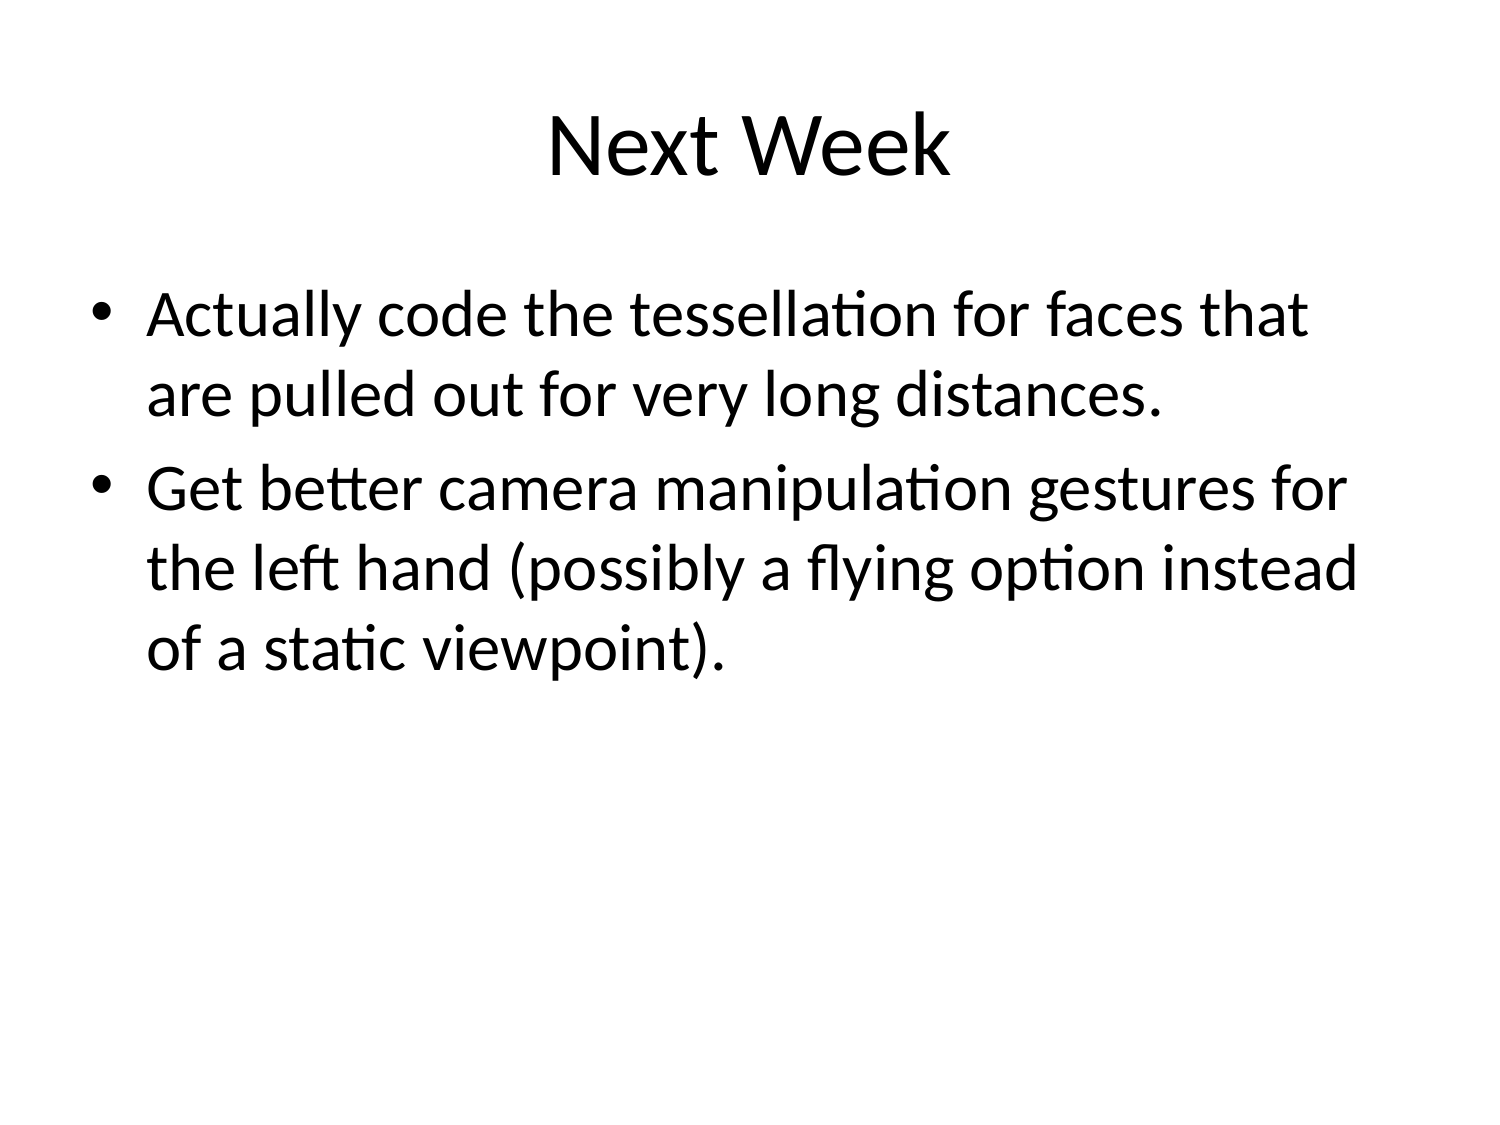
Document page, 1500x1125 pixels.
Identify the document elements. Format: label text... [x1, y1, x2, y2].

title Next Week [75, 45, 1425, 233]
list Actually code the tessellation for faces that are pulled out for very long distances. Get better camera manipulation gestures for the left hand (possibly a flying option instead of a static viewpoint). [75, 262, 1425, 1005]
